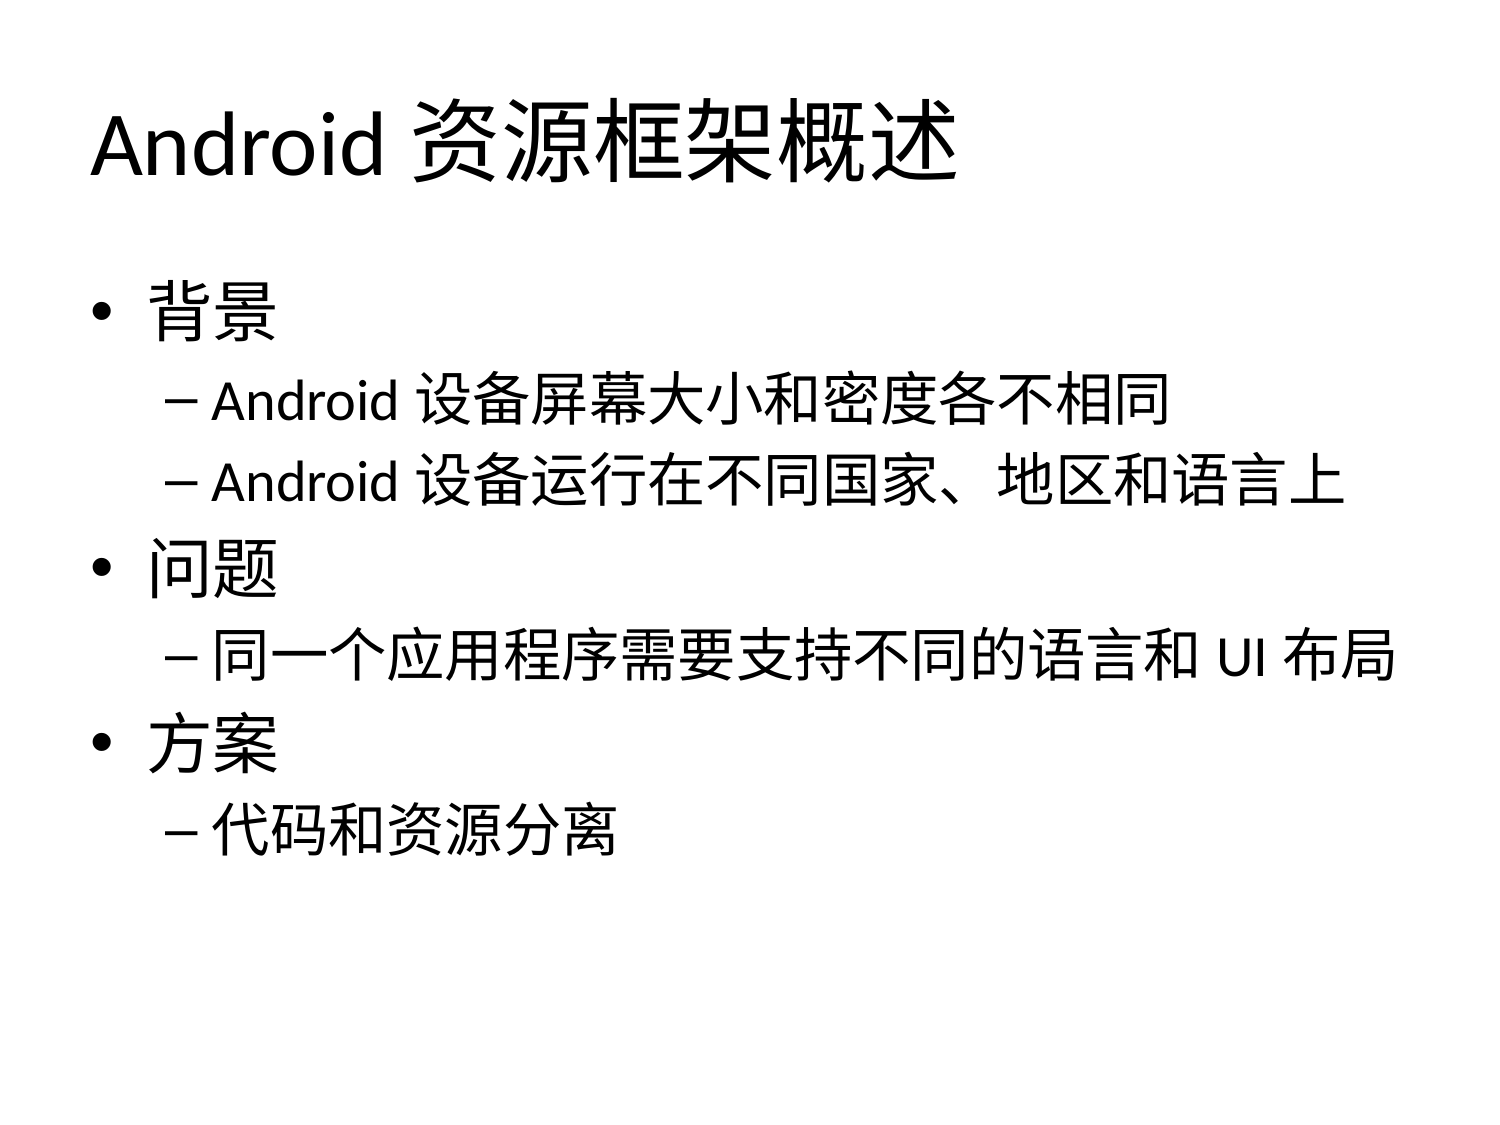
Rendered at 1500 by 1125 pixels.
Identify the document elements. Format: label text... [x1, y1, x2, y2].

title Android资源框架概述 [75, 45, 1425, 233]
list 背景 Android设备屏幕大小和密度各不相同 Android设备运行在不同国家、地区和语言上 问题 同一个应用程序需要支持不同的语言和UI布局 方案 代码和资源分离 [75, 262, 1425, 1005]
